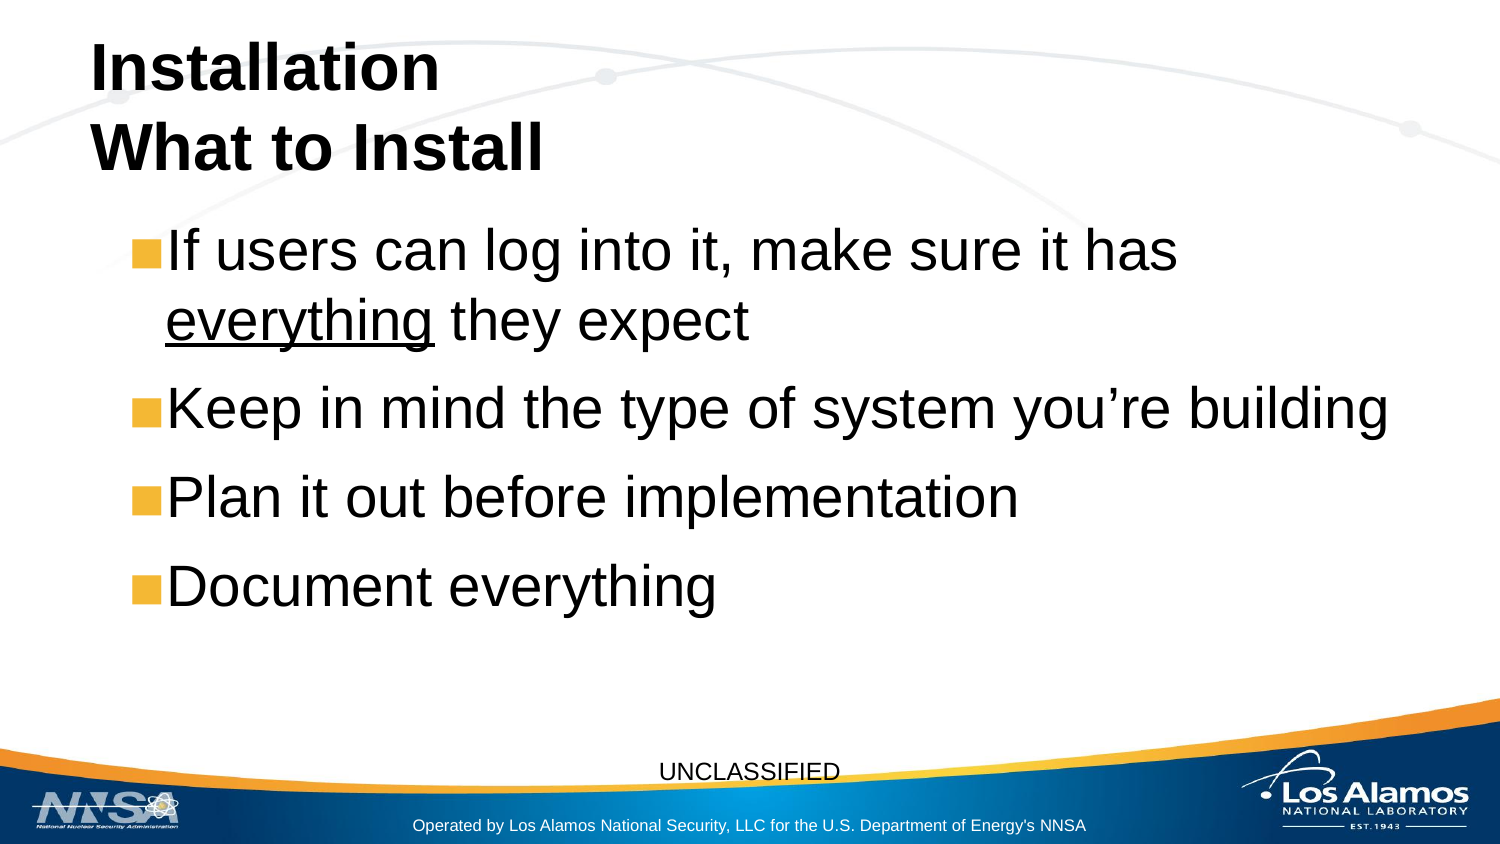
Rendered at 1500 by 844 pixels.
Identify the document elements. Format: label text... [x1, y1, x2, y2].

picture [0, 0, 1500, 844]
list If users can log into it, make sure it has everything they expect Keep in mind the type of system you’re building Plan it out before implementation Document everything [75, 196, 1425, 748]
title Installation What to Install [75, 33, 1425, 175]
